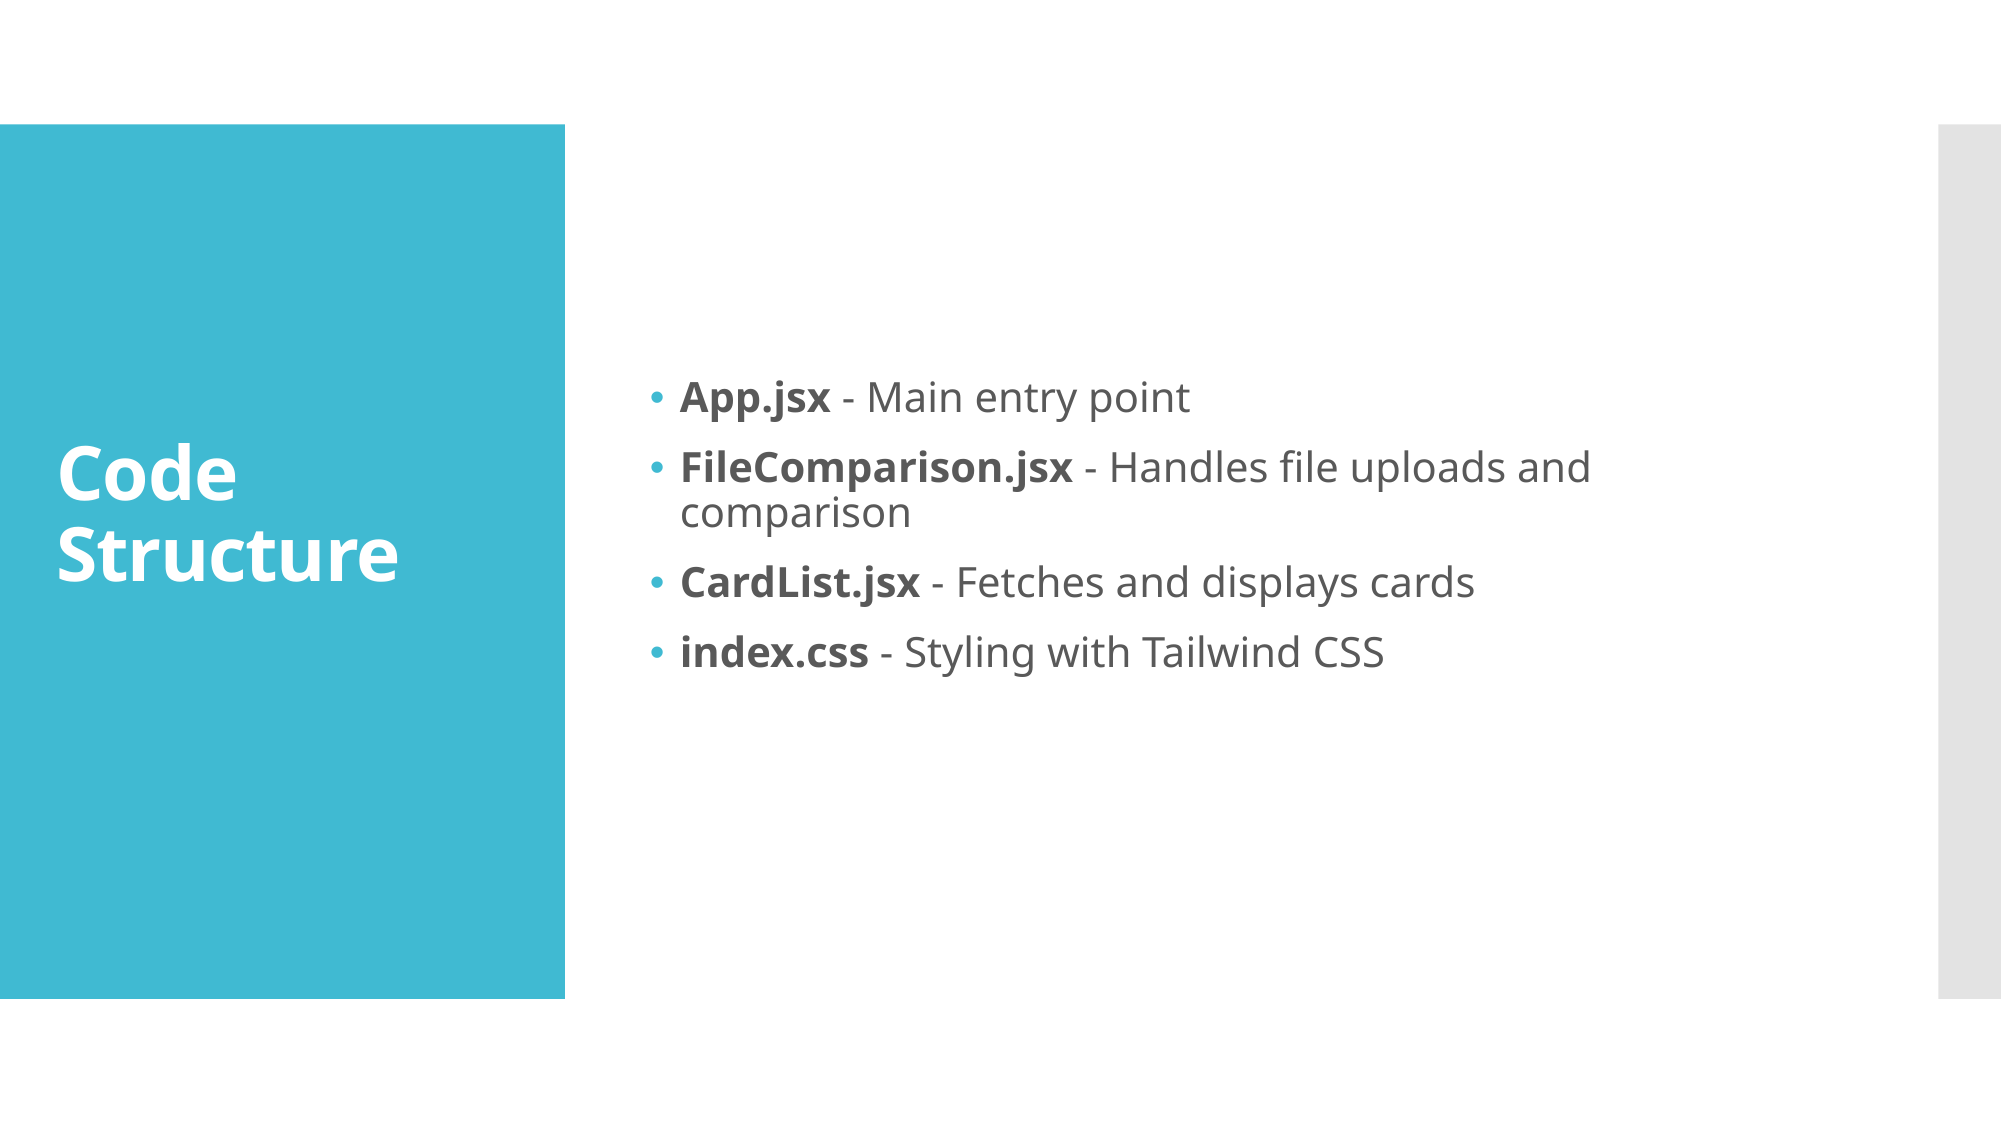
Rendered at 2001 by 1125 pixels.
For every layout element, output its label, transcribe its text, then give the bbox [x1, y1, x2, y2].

title Code Structure [41, 184, 525, 940]
list App.jsx - Main entry point FileComparison.jsx - Handles file uploads and comparison CardList.jsx - Fetches and displays cards index.css - Styling with Tailwind CSS [634, 141, 1835, 982]
